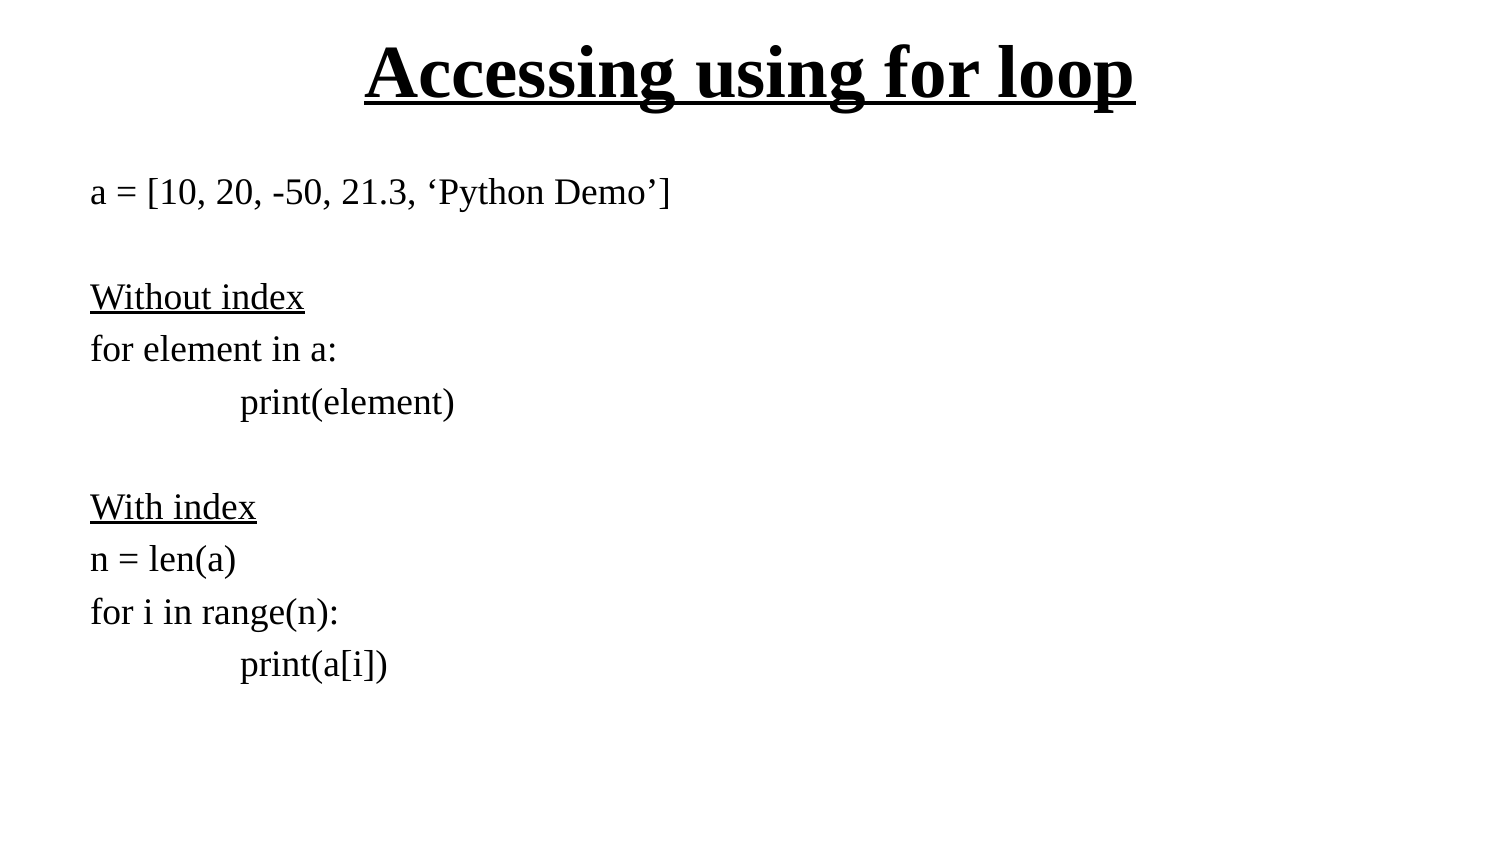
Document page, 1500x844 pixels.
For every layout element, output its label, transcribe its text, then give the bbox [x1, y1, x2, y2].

title Accessing using for loop [75, 0, 1425, 138]
list a = [10, 20, -50, 21.3, ‘Python Demo’] Without index for element in a: print(element) With index n = len(a) for i in range(n): print(a[i]) [75, 159, 1188, 797]
